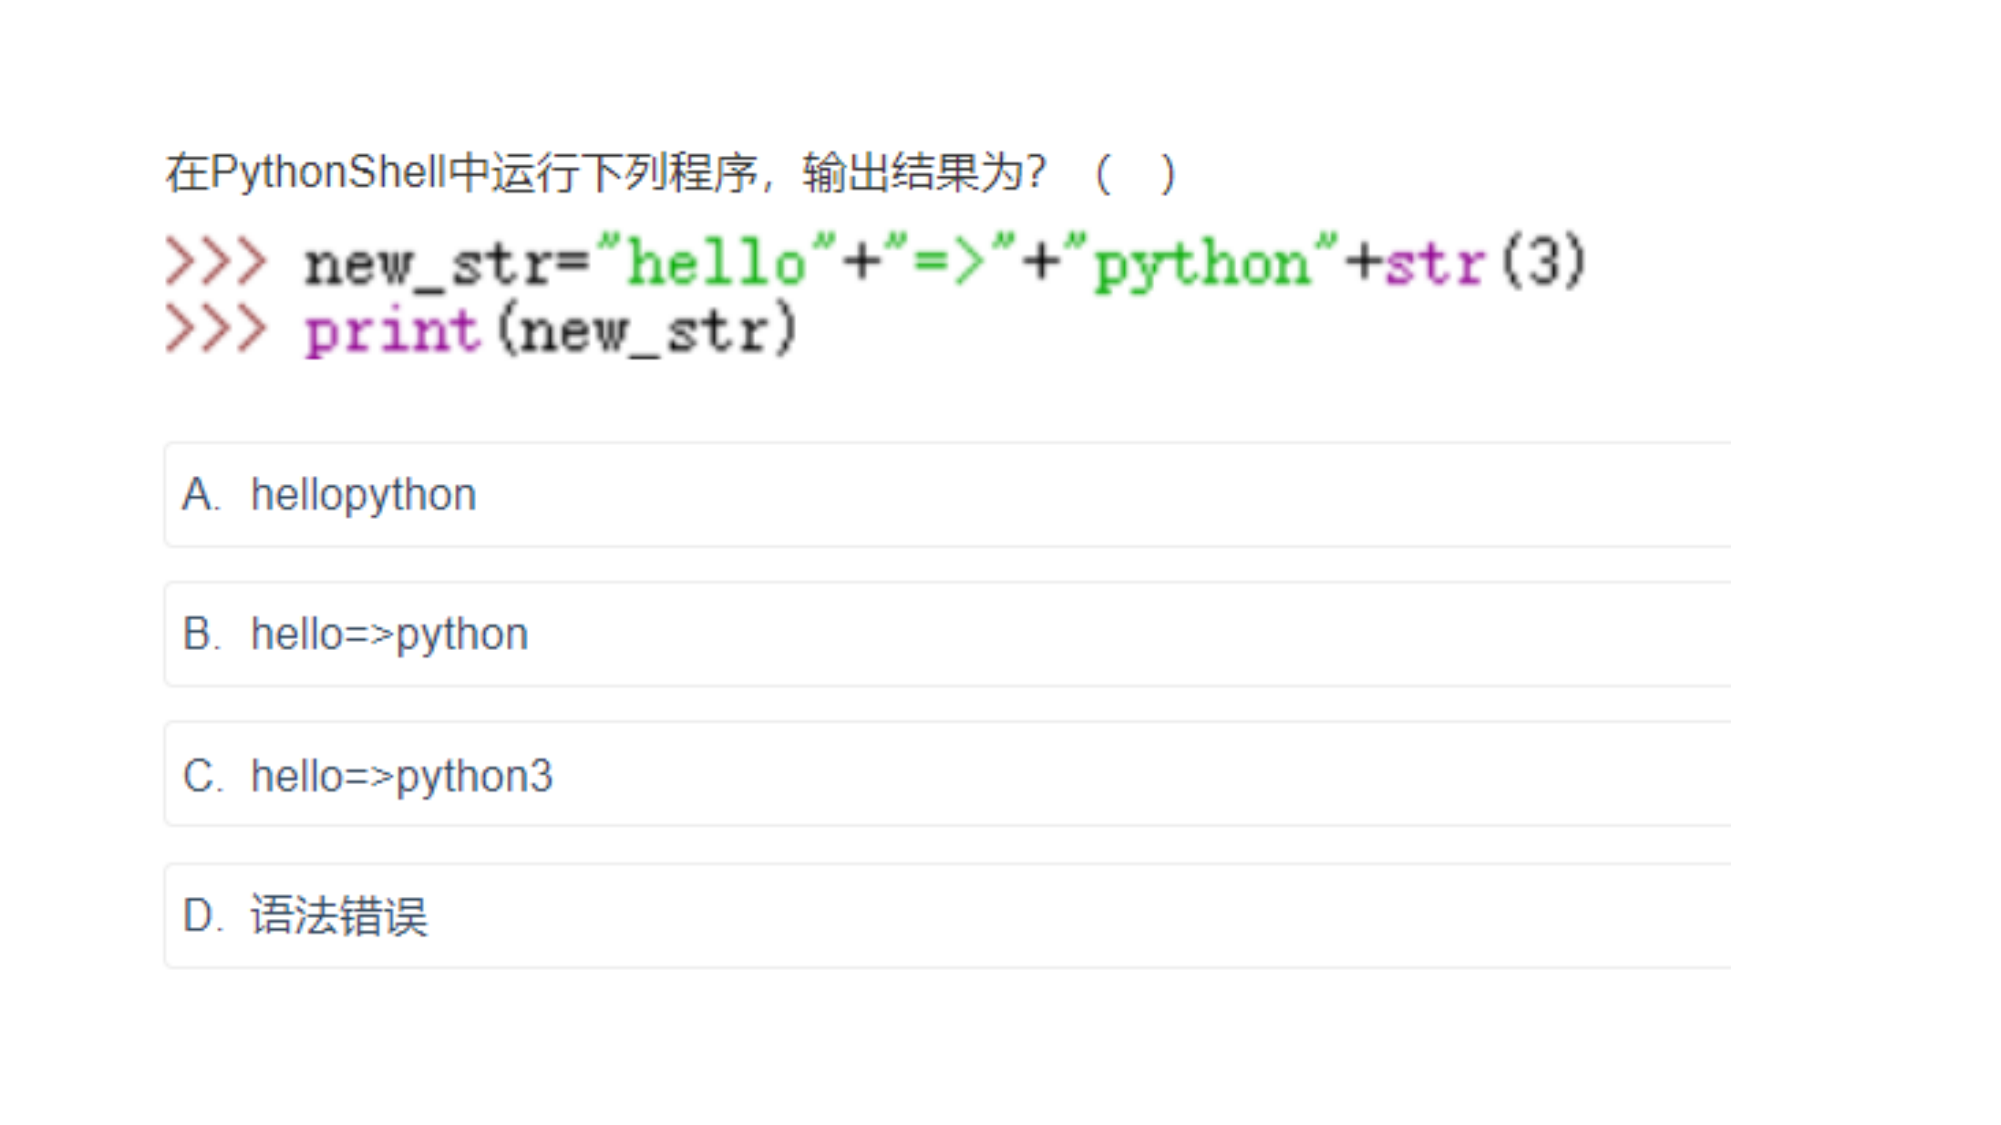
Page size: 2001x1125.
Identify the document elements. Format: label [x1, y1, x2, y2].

picture [145, 114, 1731, 1011]
